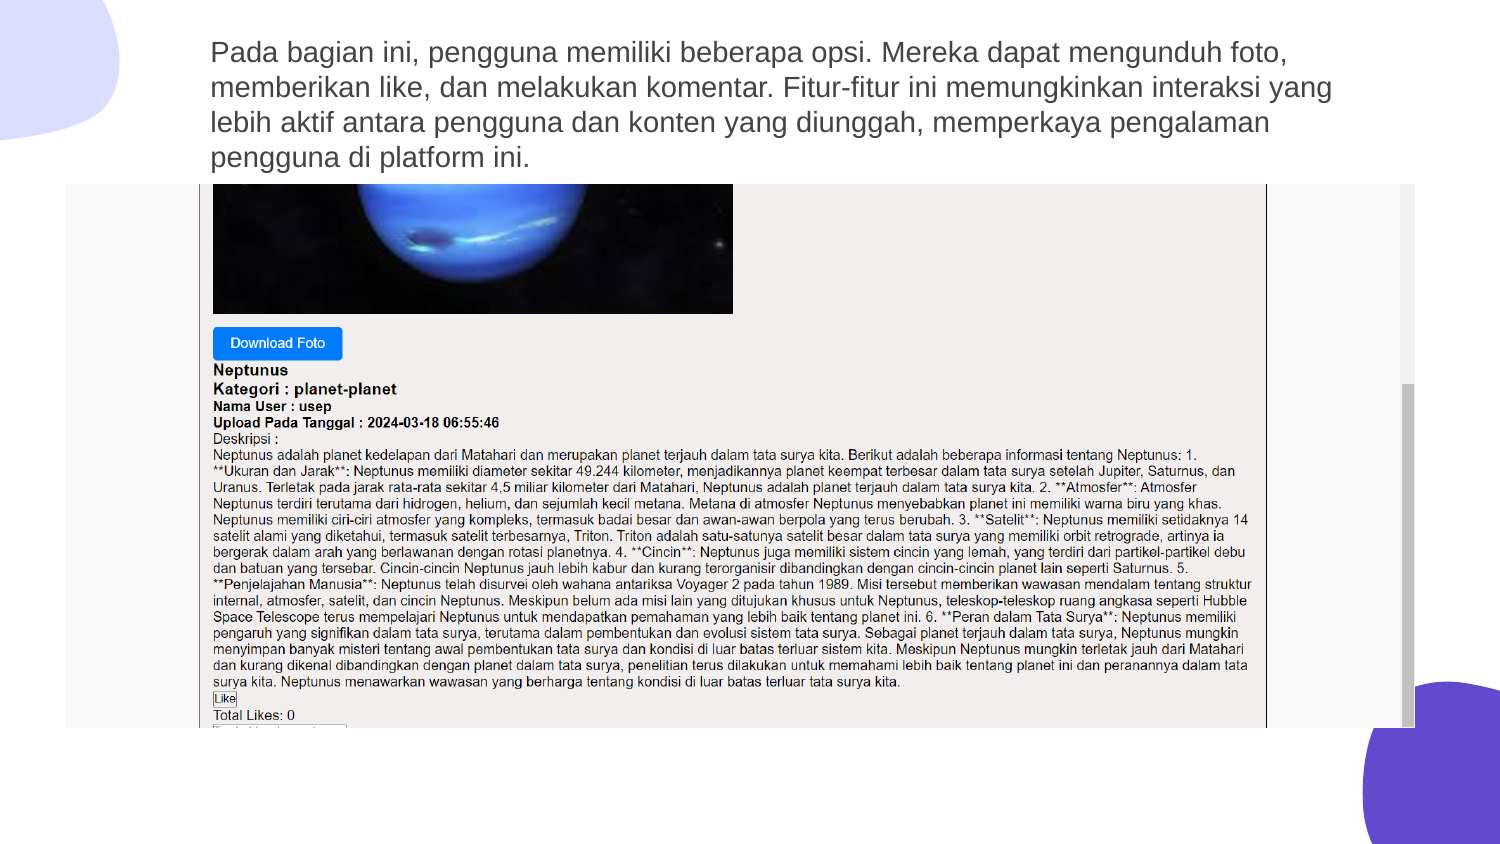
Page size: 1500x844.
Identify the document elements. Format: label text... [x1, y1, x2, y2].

list Pada bagian ini, pengguna memiliki beberapa opsi. Mereka dapat mengunduh foto, memberikan like, dan melakukan komentar. Fitur-fitur ini memungkinkan interaksi yang lebih aktif antara pengguna dan konten yang diunggah, memperkaya pengalaman pengguna di platform ini. [172, 18, 1415, 184]
picture [64, 184, 1416, 729]
